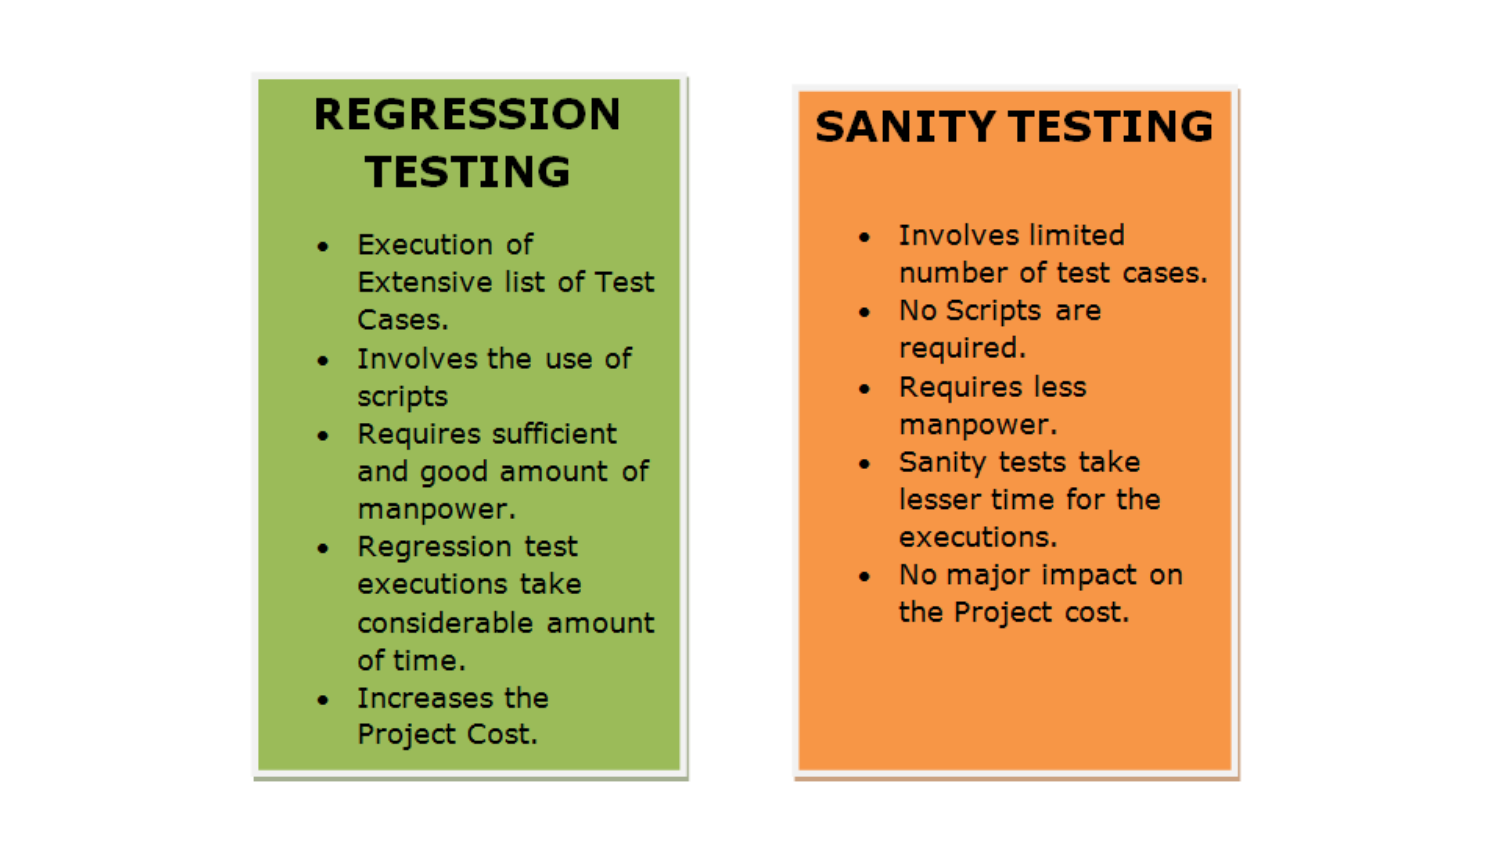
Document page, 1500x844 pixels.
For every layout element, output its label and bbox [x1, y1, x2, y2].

picture [243, 41, 1257, 802]
